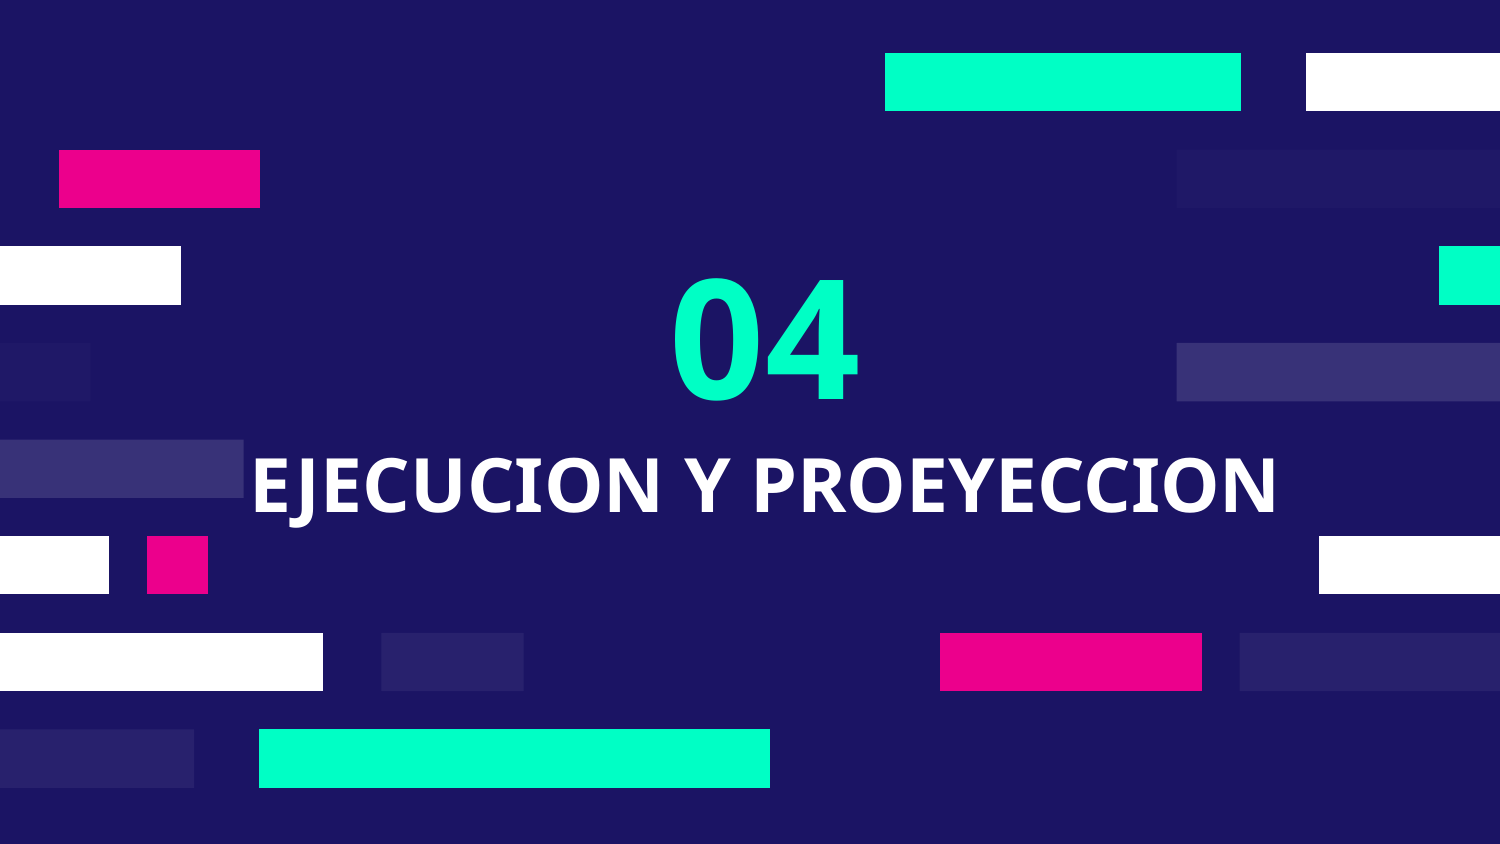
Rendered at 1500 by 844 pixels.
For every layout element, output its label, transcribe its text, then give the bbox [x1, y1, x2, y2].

title 04 [74, 352, 1457, 434]
title EJECUCION Y PROEYECCION [74, 445, 1457, 519]
